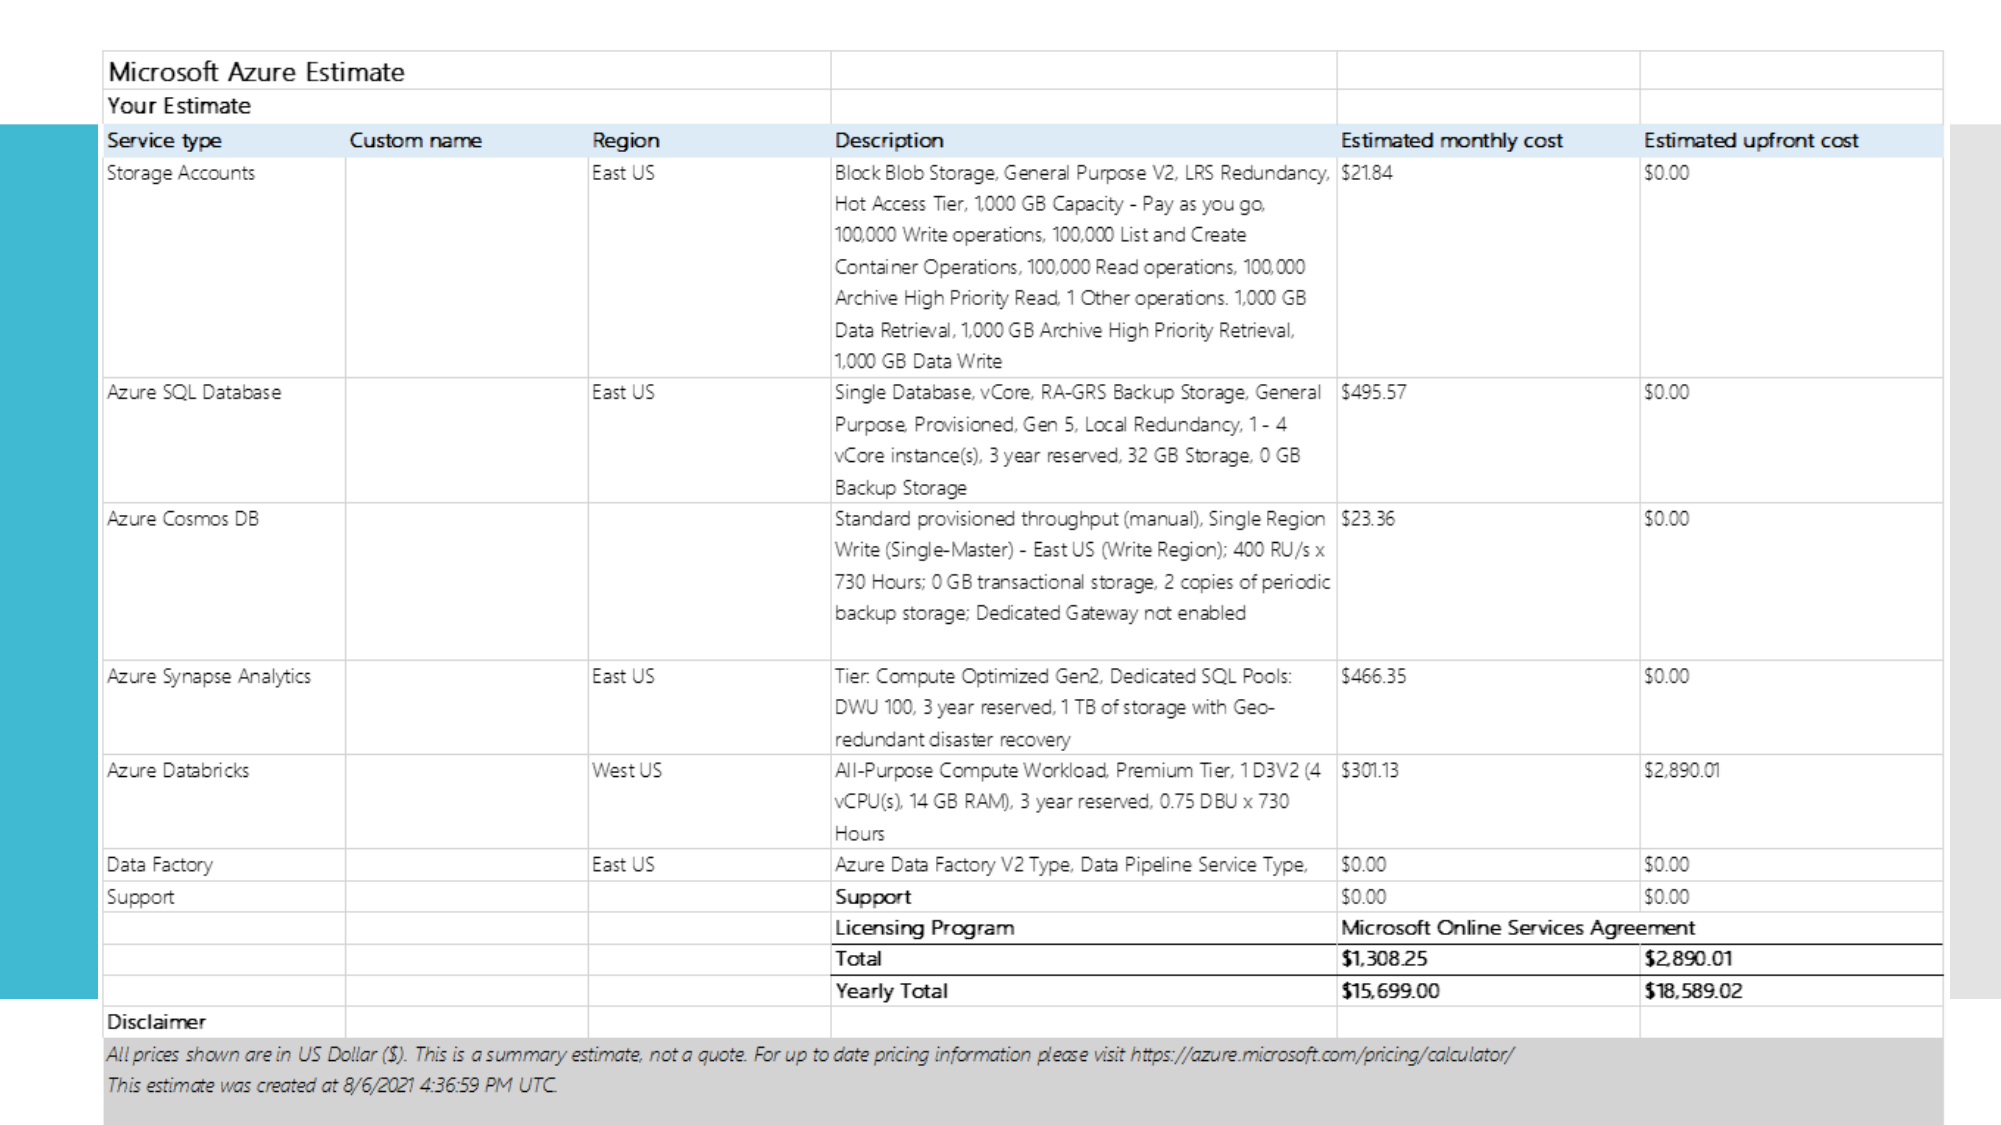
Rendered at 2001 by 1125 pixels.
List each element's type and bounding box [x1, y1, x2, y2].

list [97, 46, 1951, 1125]
